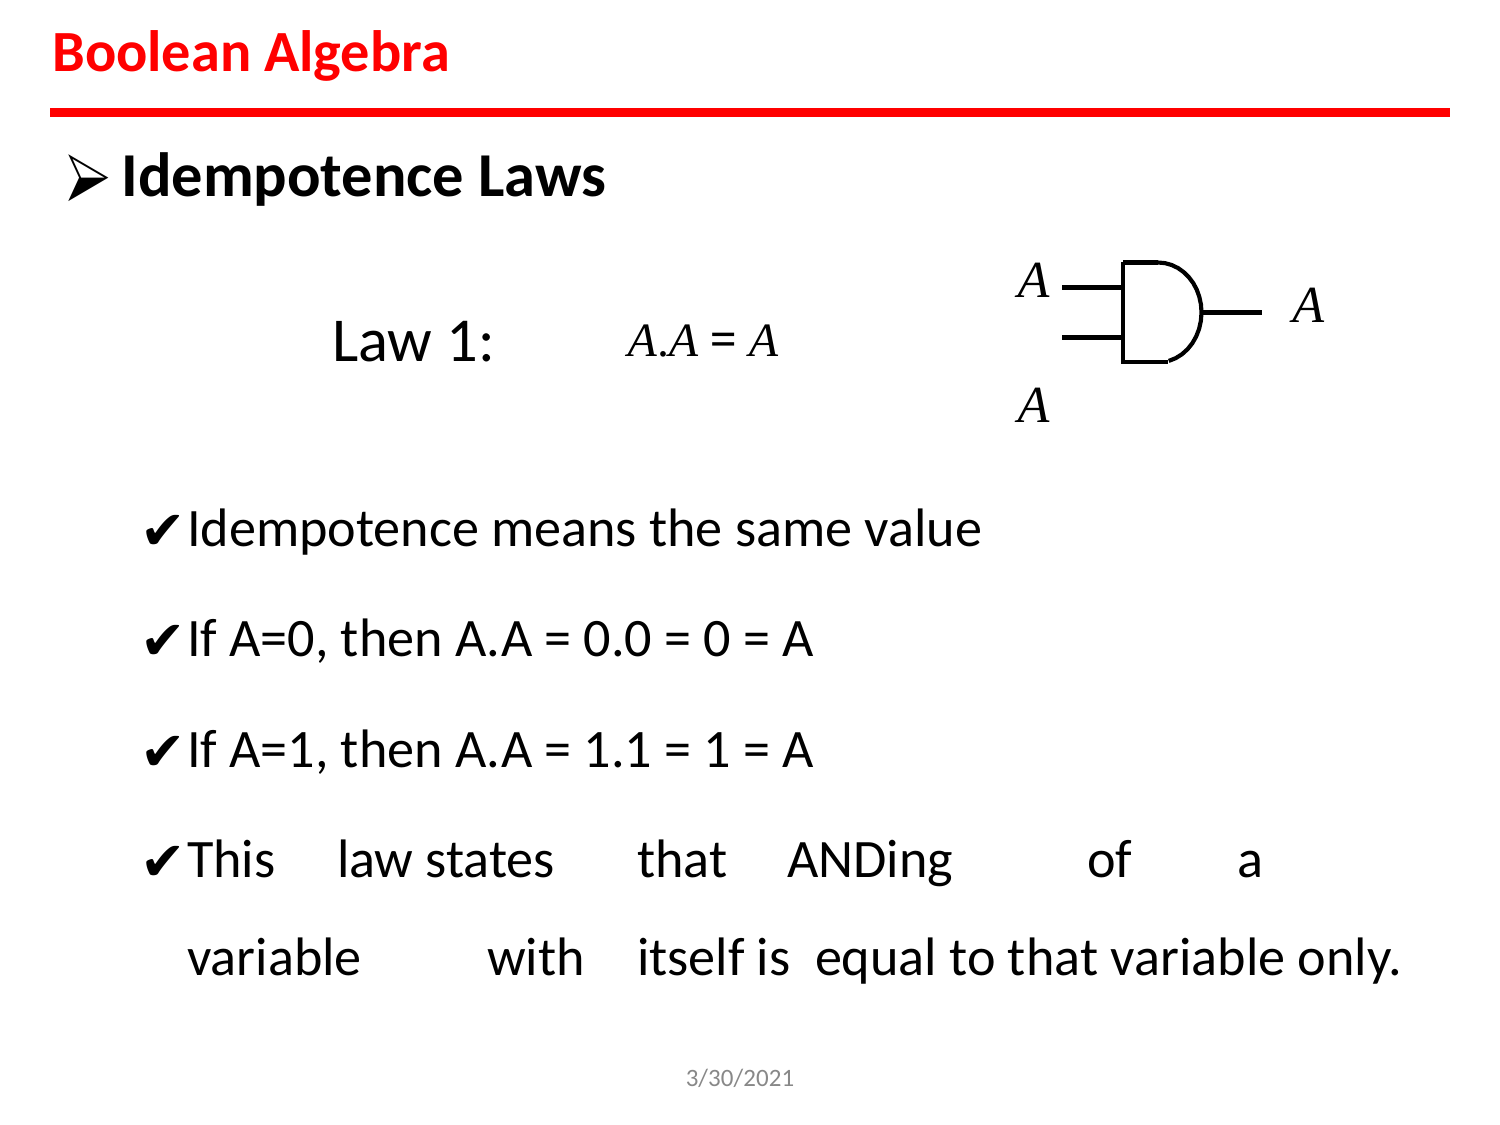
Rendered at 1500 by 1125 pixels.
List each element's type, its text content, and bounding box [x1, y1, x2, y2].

text_box A A [1015, 243, 1056, 433]
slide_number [683, 1060, 817, 1125]
text_box [1158, 262, 1202, 361]
text_box Idempotence means the same value If A=0, then A.A = 0.0 = 0 = A If A=1, then A.A = 1.1 = 1 = A This law states that ANDing of a variable with itself is equal to that variable only. [137, 490, 1438, 986]
text_box Boolean Algebra Idempotence Laws [50, 11, 610, 209]
text_box Law 1: [329, 296, 498, 374]
text_box A [1290, 268, 1331, 333]
text_box A.A = A [625, 306, 800, 366]
